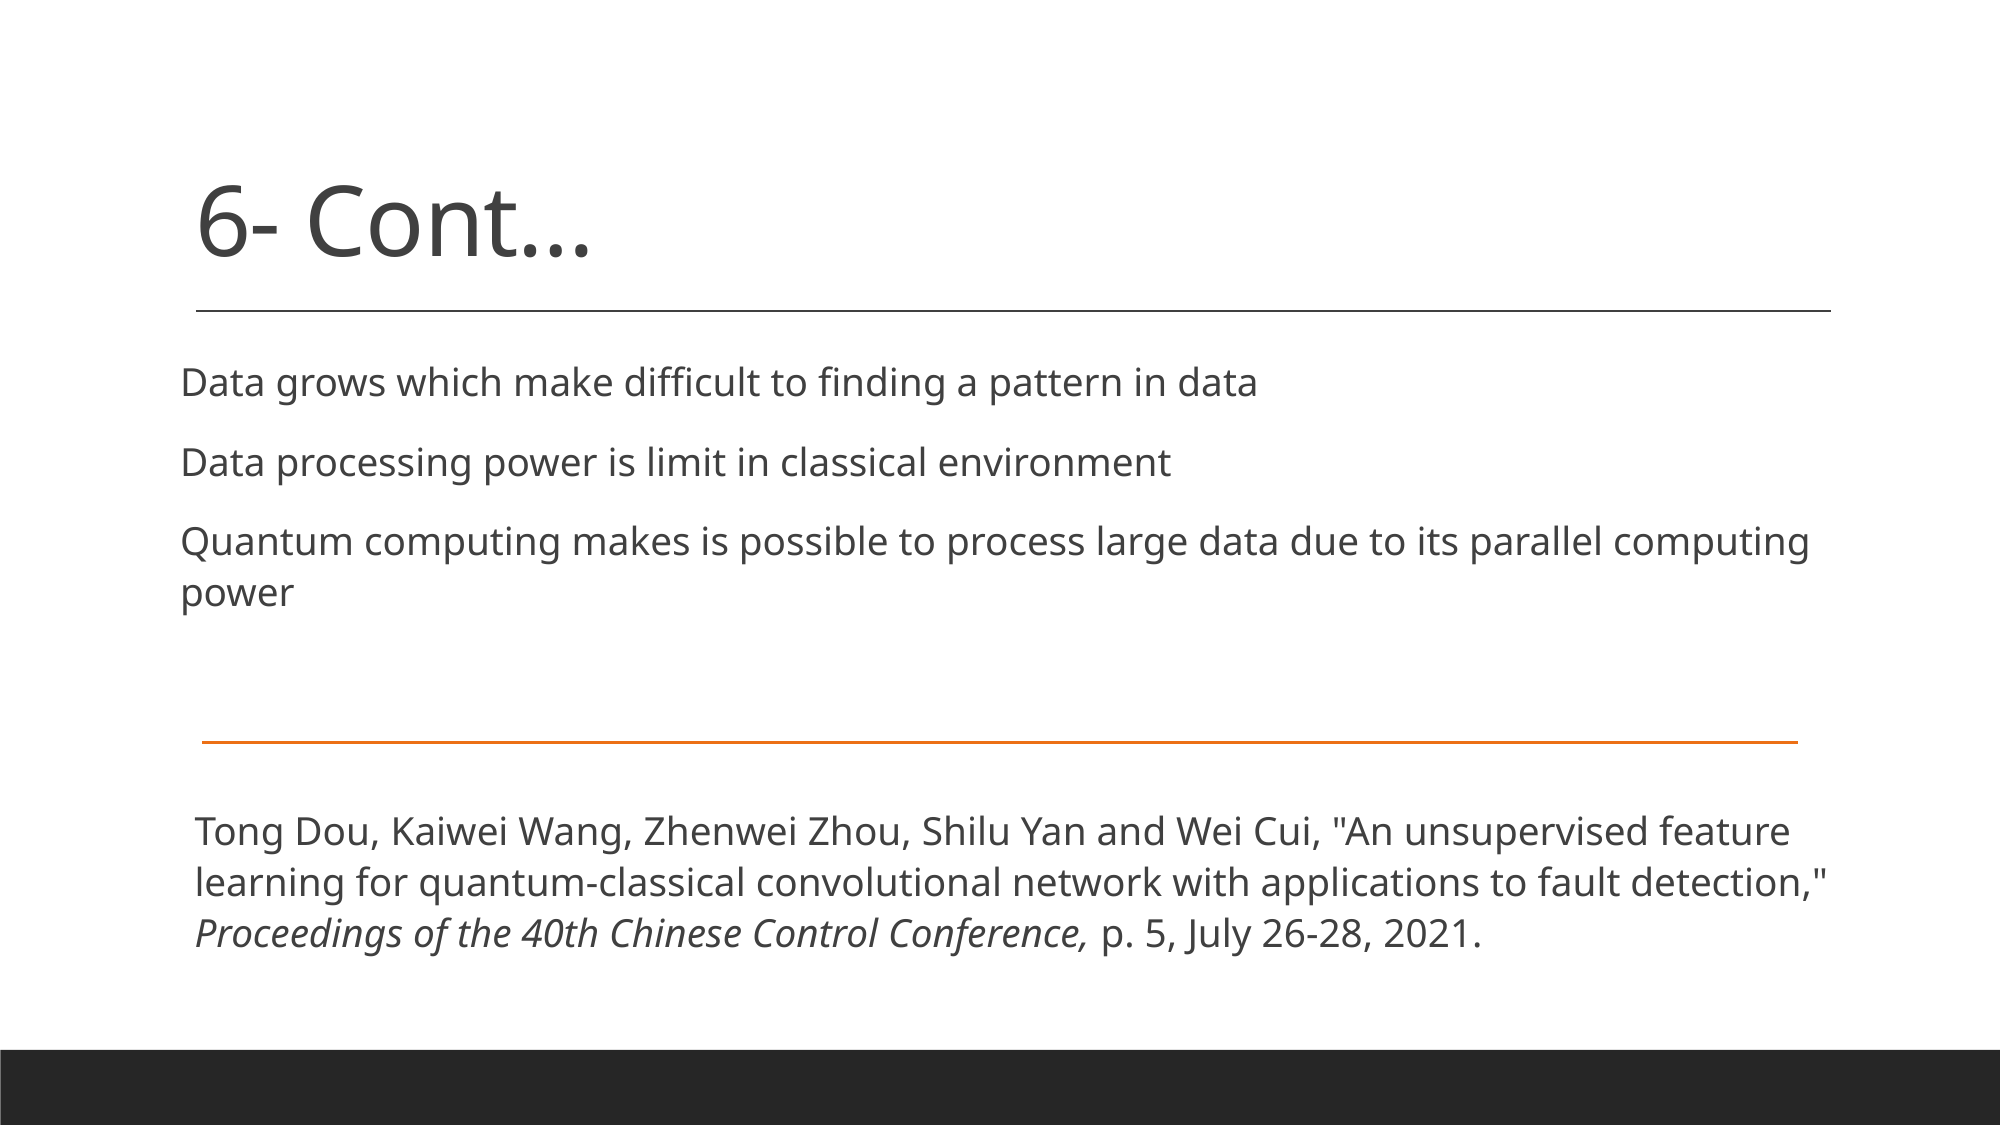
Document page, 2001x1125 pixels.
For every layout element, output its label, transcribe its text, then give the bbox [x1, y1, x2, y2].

title 6- Cont… [180, 47, 1830, 285]
list Data grows which make difficult to finding a pattern in data Data processing power is limit in classical environment Quantum computing makes is possible to process large data due to its parallel computing power Tong Dou, Kaiwei Wang, Zhenwei Zhou, Shilu Yan and Wei Cui, "An unsupervised feature learning for quantum-classical convolutional network with applications to fault detection," Proceedings of the 40th Chinese Control Conference, p. 5, July 26-28, 2021. [180, 345, 1830, 963]
